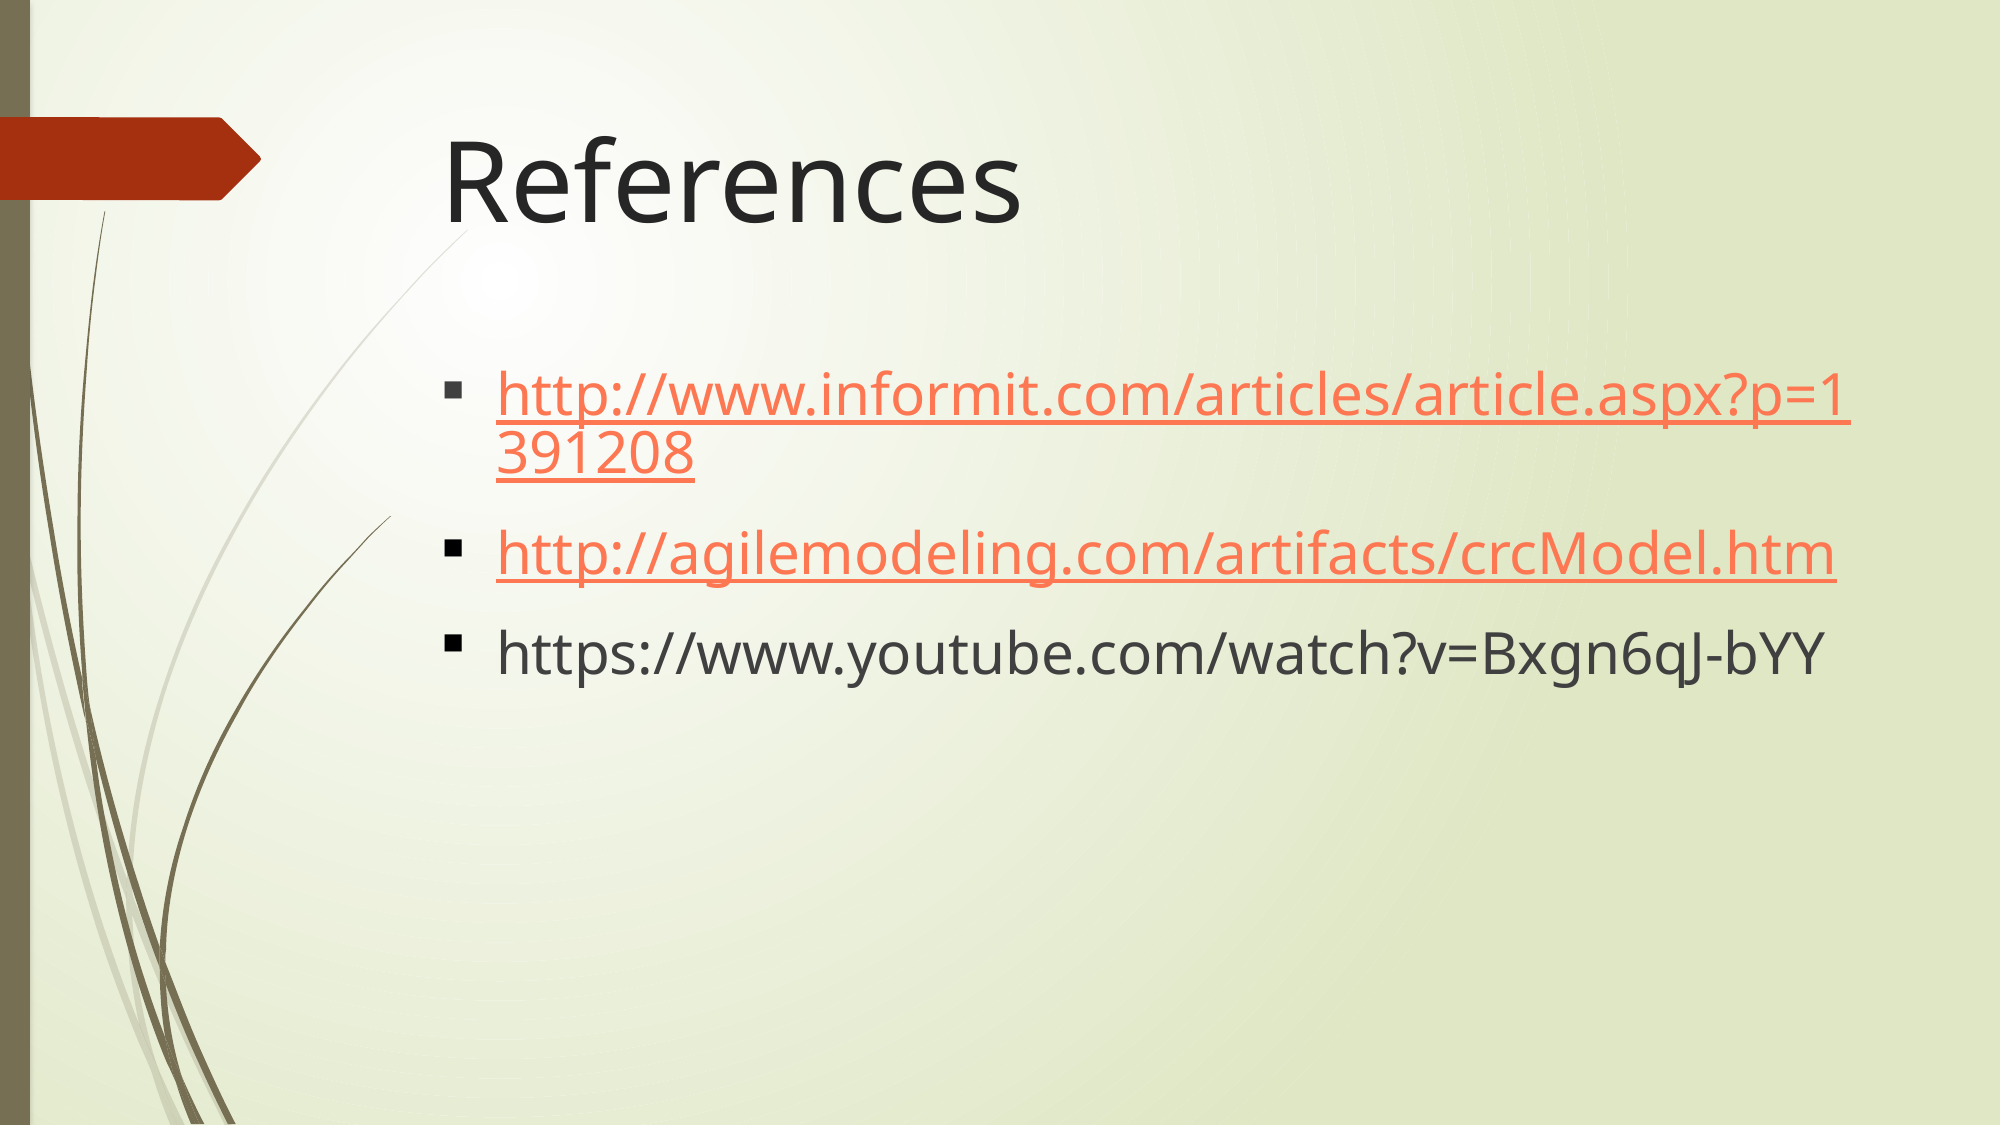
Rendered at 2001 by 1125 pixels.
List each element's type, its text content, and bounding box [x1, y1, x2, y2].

title References [425, 102, 1888, 313]
list http://www.informit.com/articles/article.aspx?p=1391208 http://agilemodeling.com/artifacts/crcModel.htm https://www.youtube.com/watch?v=Bxgn6qJ-bYY [424, 350, 1888, 970]
